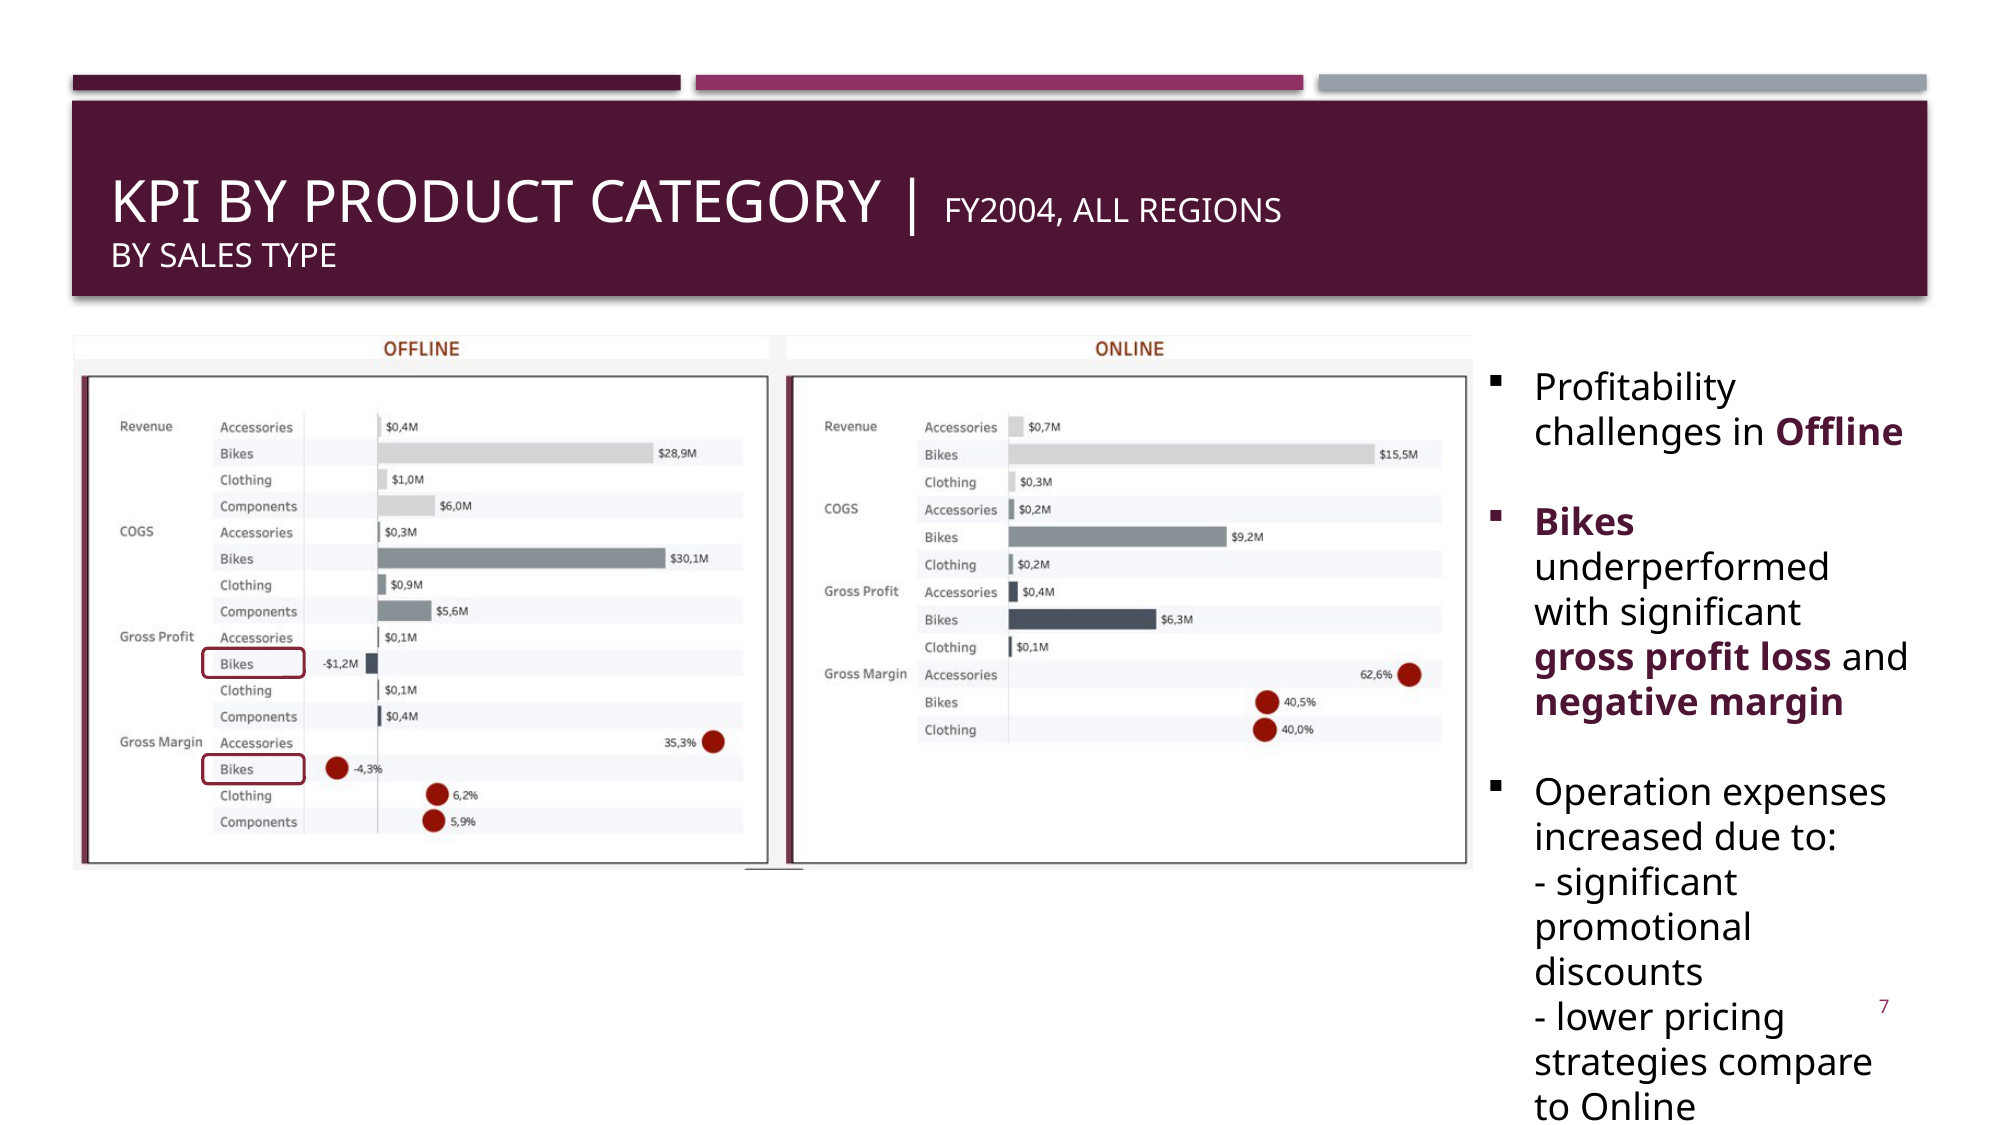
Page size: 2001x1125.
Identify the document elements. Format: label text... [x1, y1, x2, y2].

title KPI by product category | FY2004, all regions by sales type [95, 115, 1905, 282]
text_box Profitability challenges in Offline Bikes underperformed with significant gross profit loss and negative margin Operation expenses increased due to: - significant promotional discounts - lower pricing strategies compare to Online [1472, 355, 1927, 1125]
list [72, 335, 1474, 870]
